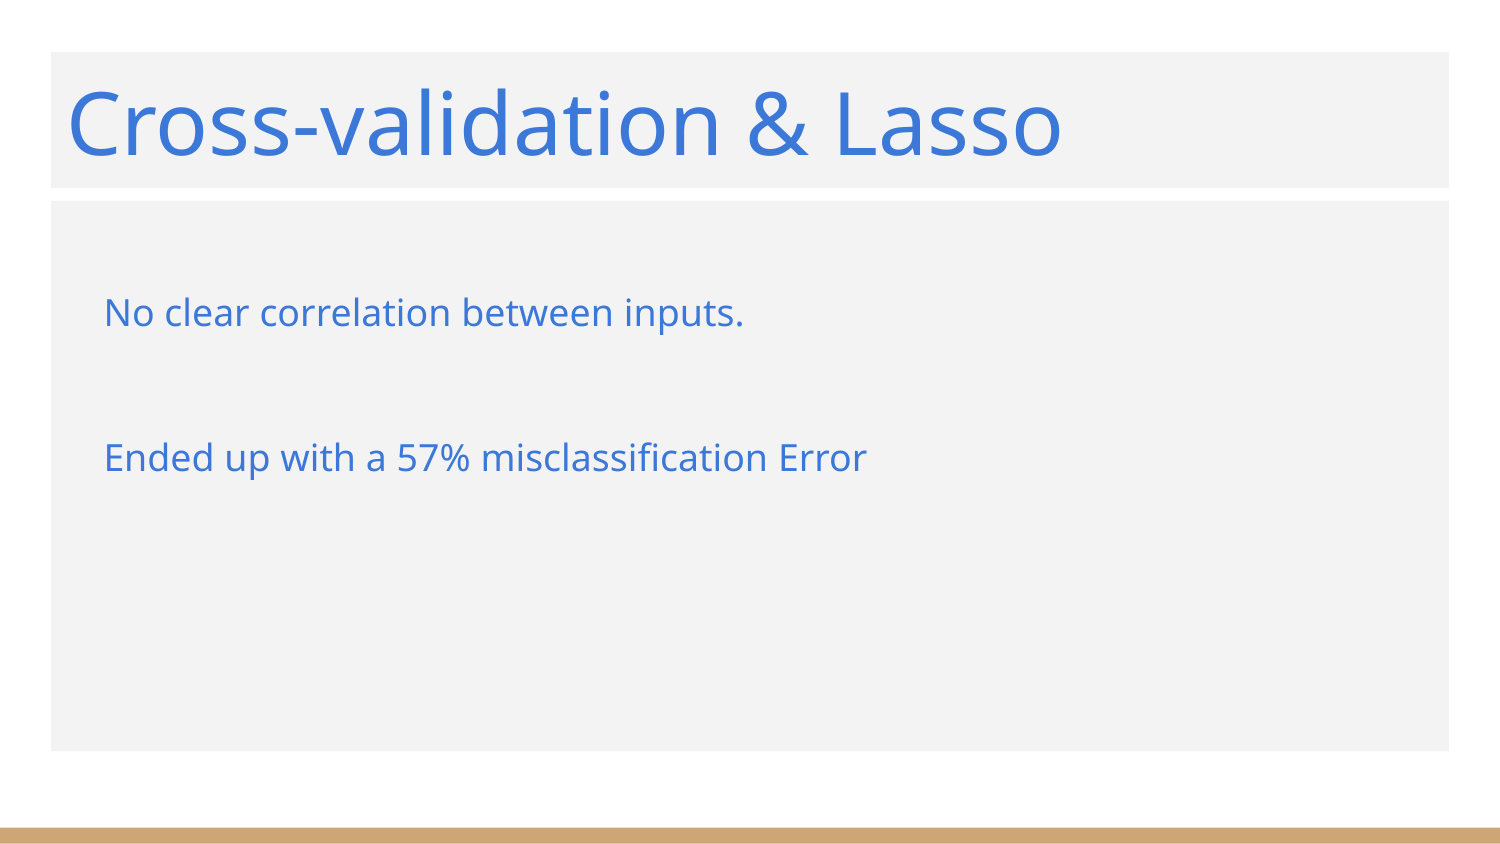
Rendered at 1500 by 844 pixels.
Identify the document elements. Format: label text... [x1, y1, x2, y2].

title Cross-validation & Lasso [51, 51, 1449, 189]
list No clear correlation between inputs. Ended up with a 57% misclassification Error [51, 200, 1449, 752]
